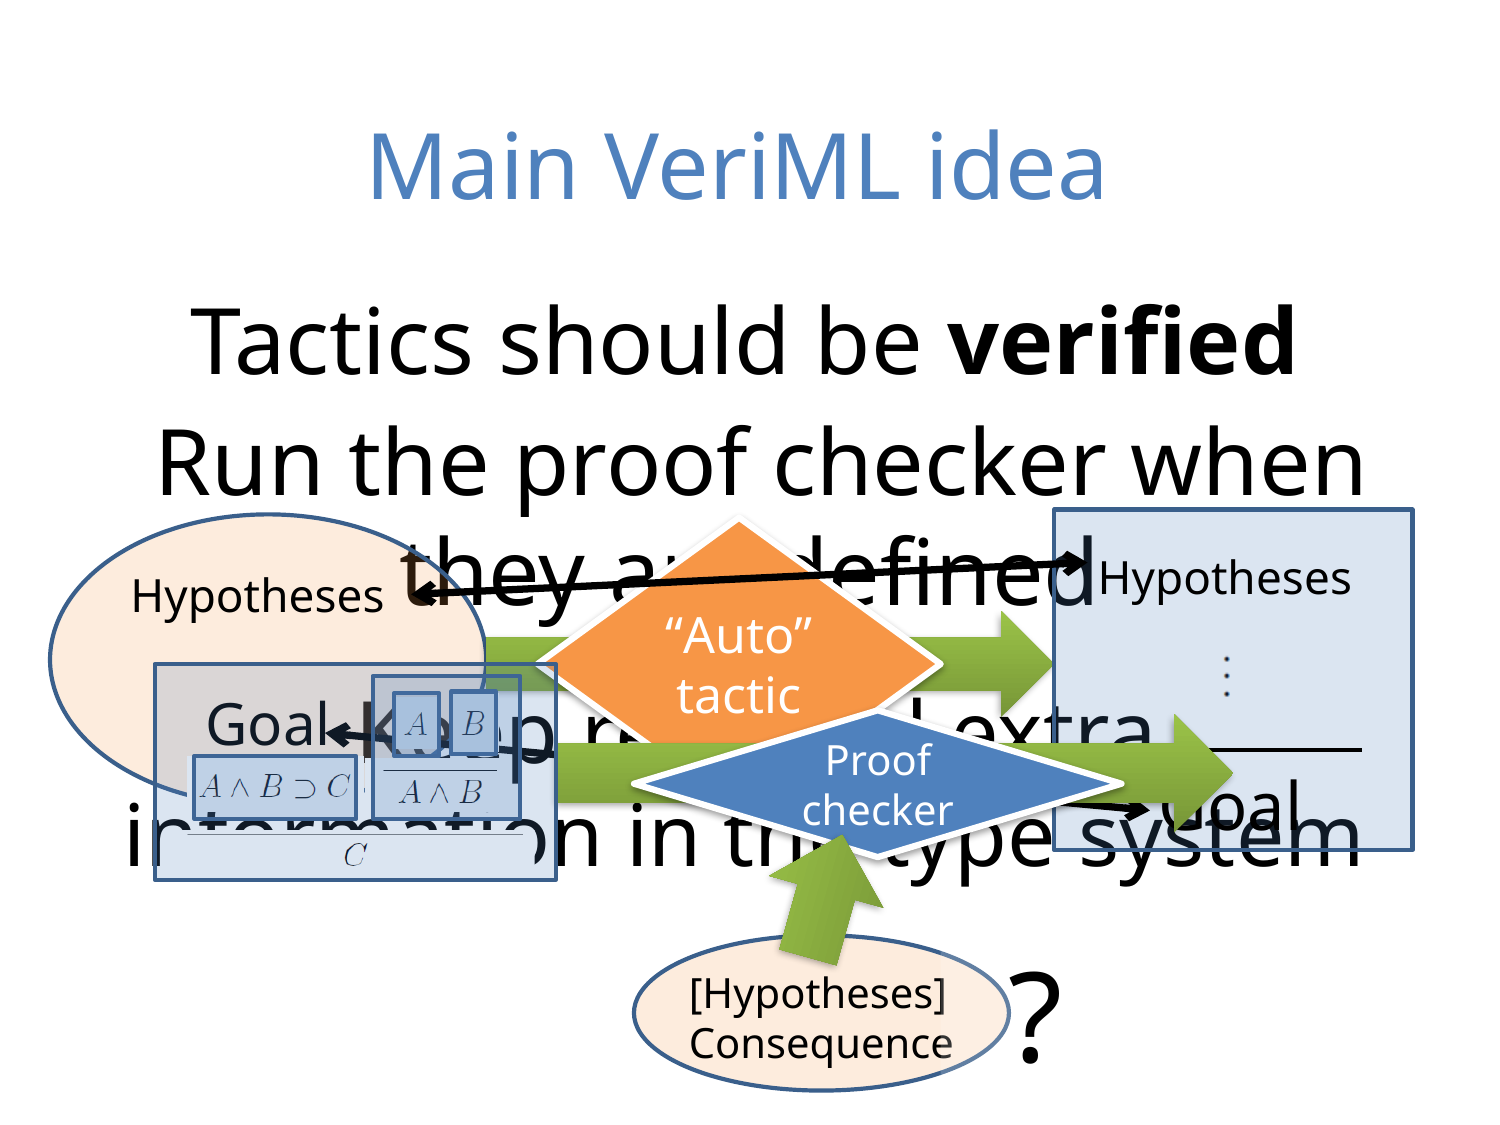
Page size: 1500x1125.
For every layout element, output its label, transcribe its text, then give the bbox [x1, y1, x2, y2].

text_box ? [1014, 941, 1132, 1084]
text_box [633, 935, 1010, 1091]
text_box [154, 663, 557, 880]
text_box [769, 871, 884, 933]
text_box Tactics should be verified [70, 237, 1421, 438]
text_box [49, 509, 1413, 863]
title Main VeriML idea [62, 62, 1413, 263]
